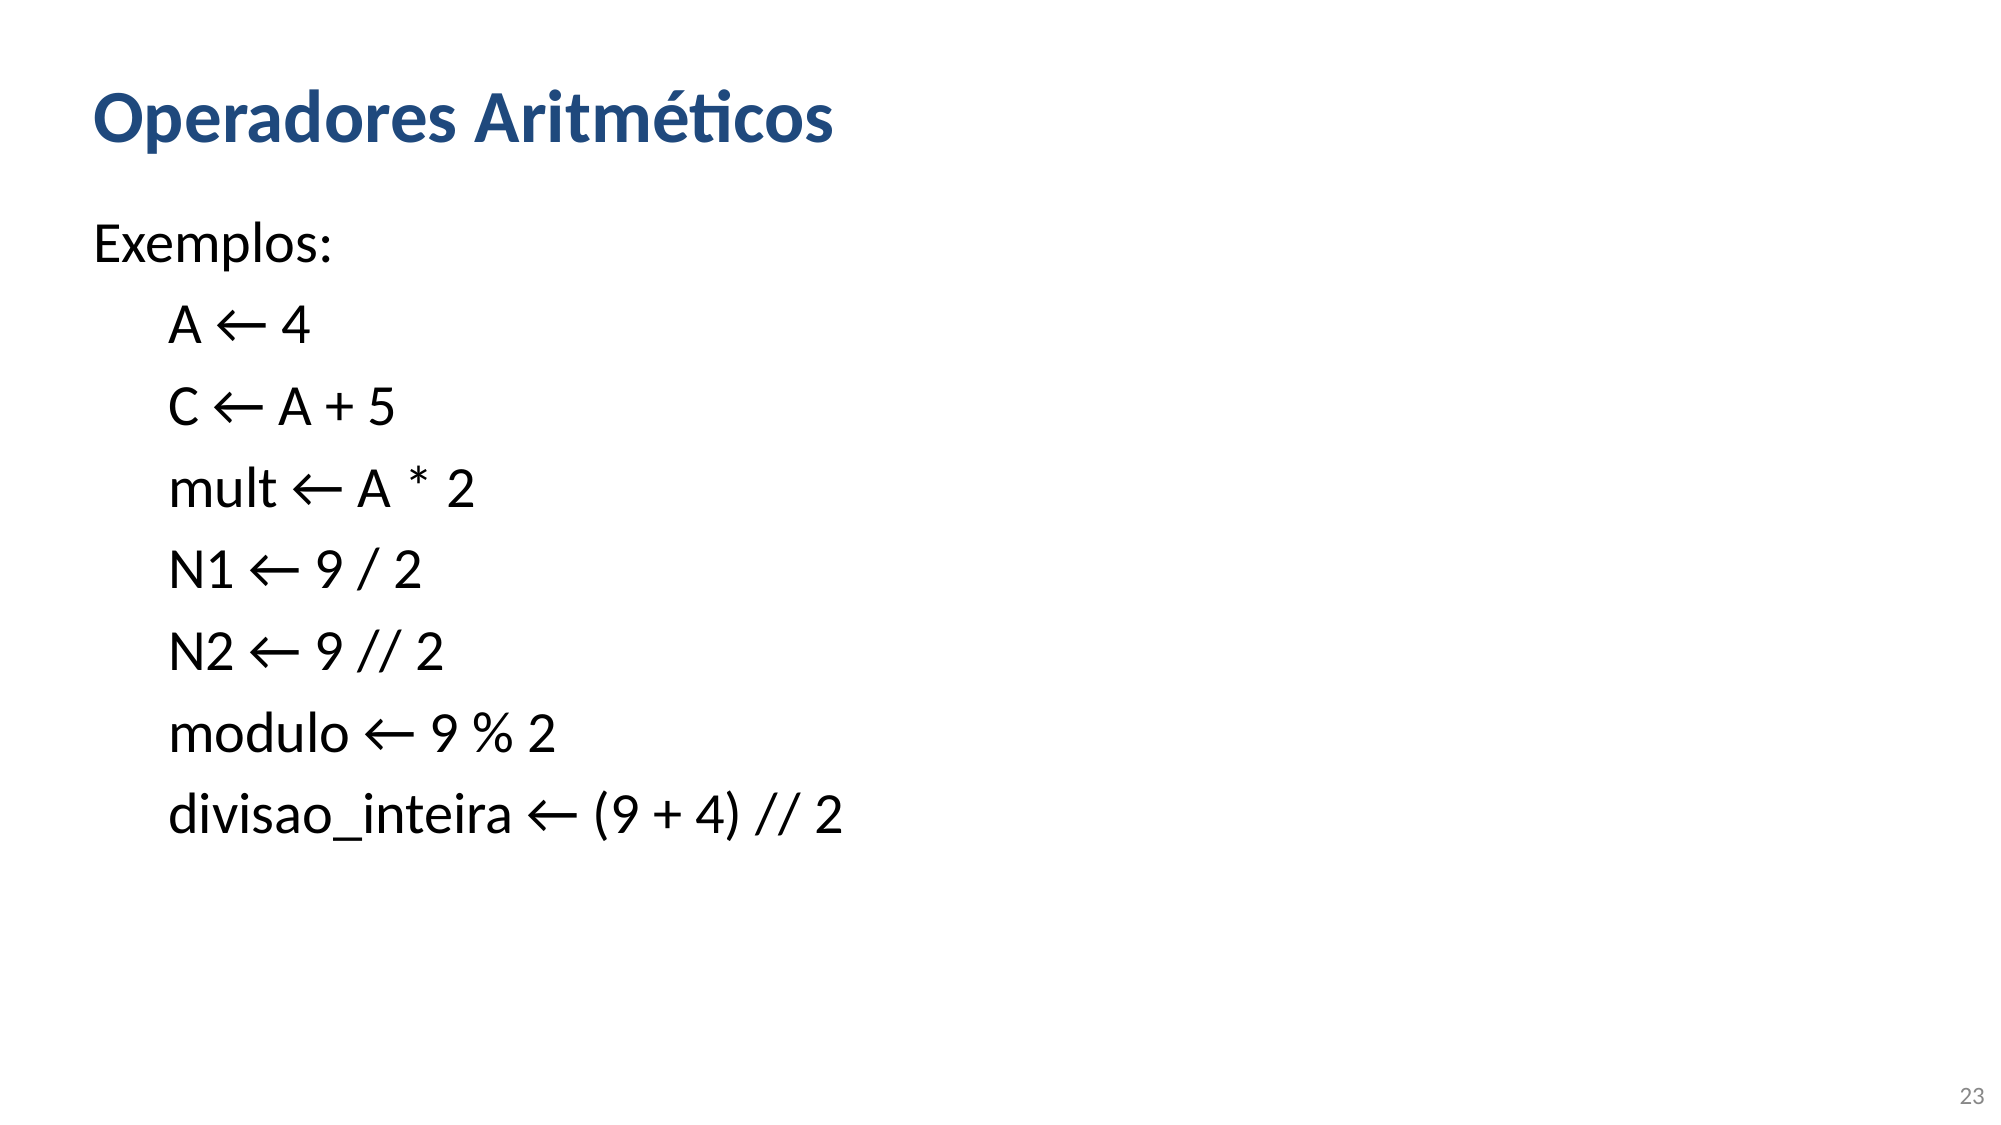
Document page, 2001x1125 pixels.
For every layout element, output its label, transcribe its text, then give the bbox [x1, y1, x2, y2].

list Exemplos: A ← 4 C ← A + 5 mult ← A * 2 N1 ← 9 / 2 N2 ← 9 // 2 modulo ← 9 % 2 divisao_inteira ← (9 + 4) // 2 [78, 196, 1939, 381]
text_box 23 [1650, 1065, 2000, 1125]
title Operadores Aritméticos [78, 19, 1665, 196]
